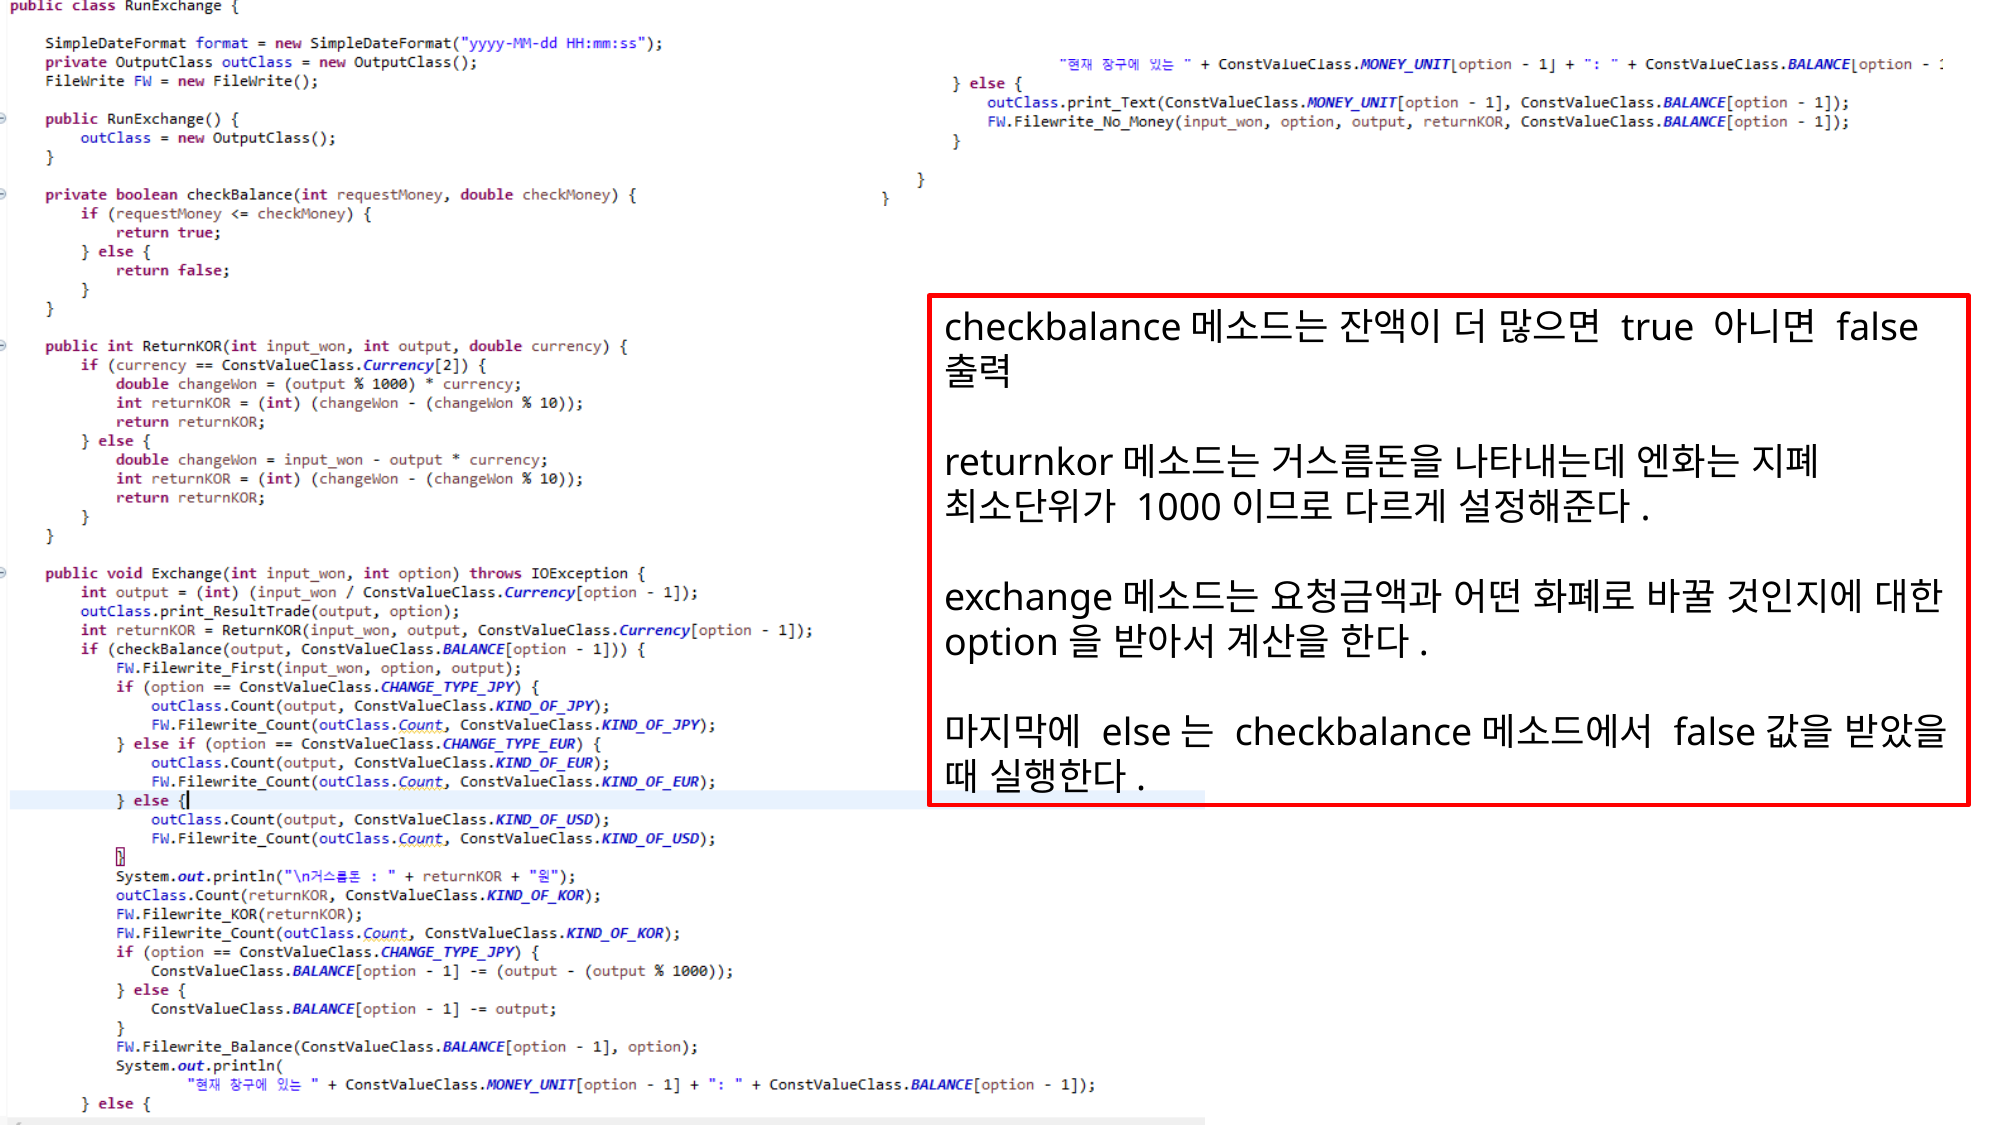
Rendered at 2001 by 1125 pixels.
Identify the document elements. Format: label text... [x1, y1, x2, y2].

picture [0, 0, 1943, 1125]
text_box checkbalance메소드는 잔액이 더 많으면 true 아니면 false 출력 returnkor메소드는 거스름돈을 나타내는데 엔화는 지폐 최소단위가 1000이므로 다르게 설정해준다. exchange메소드는 요청금액과 어떤 화폐로 바꿀 것인지에 대한 option을 받아서 계산을 한다. 마지막에 else는 checkbalance메소드에서 false값을 받았을 때 실행한다. [1205, 295, 1969, 806]
